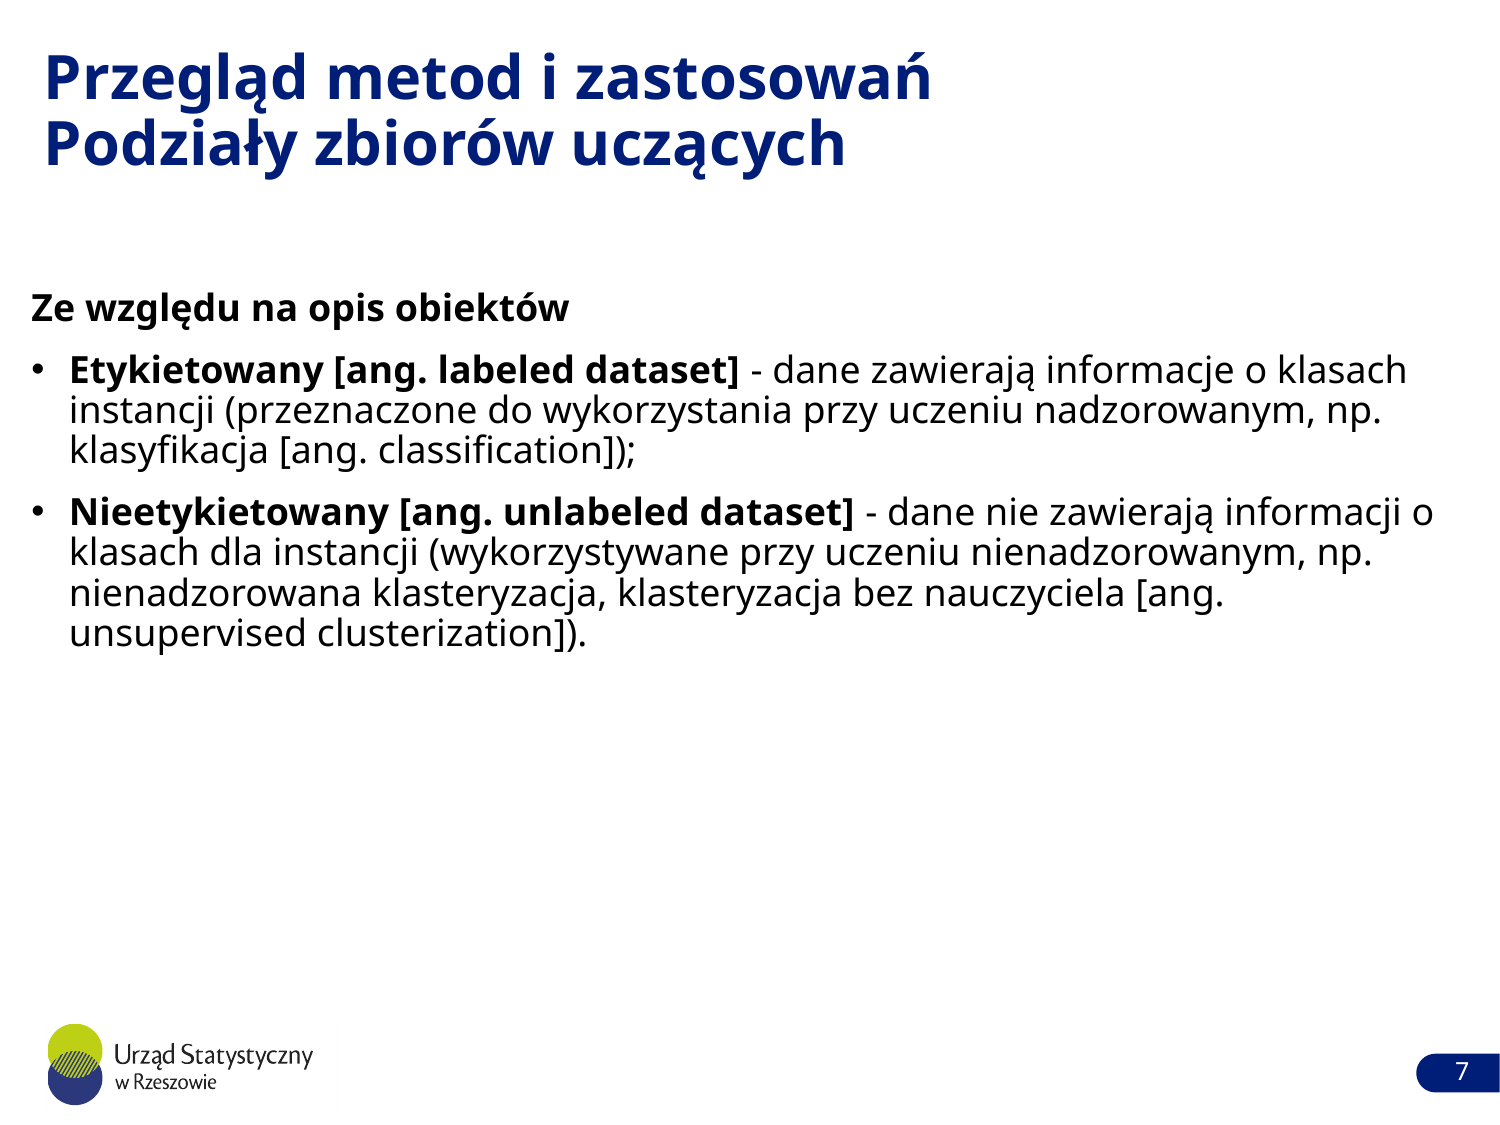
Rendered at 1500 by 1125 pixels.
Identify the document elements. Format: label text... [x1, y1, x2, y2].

slide_number 7 [1059, 1042, 1485, 1103]
title Przegląd metod i zastosowań Podziały zbiorów uczących [28, 39, 1442, 187]
list Ze względu na opis obiektów Etykietowany [ang. labeled dataset] - dane zawierają informacje o klasach instancji (przeznaczone do wykorzystania przy uczeniu nadzorowanym, np. klasyfikacja [ang. classification]); Nieetykietowany [ang. unlabeled dataset] - dane nie zawierają informacji o klasach dla instancji (wykorzystywane przy uczeniu nienadzorowanym, np. nienadzorowana klasteryzacja, klasteryzacja bez nauczyciela [ang. unsupervised clusterization]). [16, 216, 1460, 1014]
